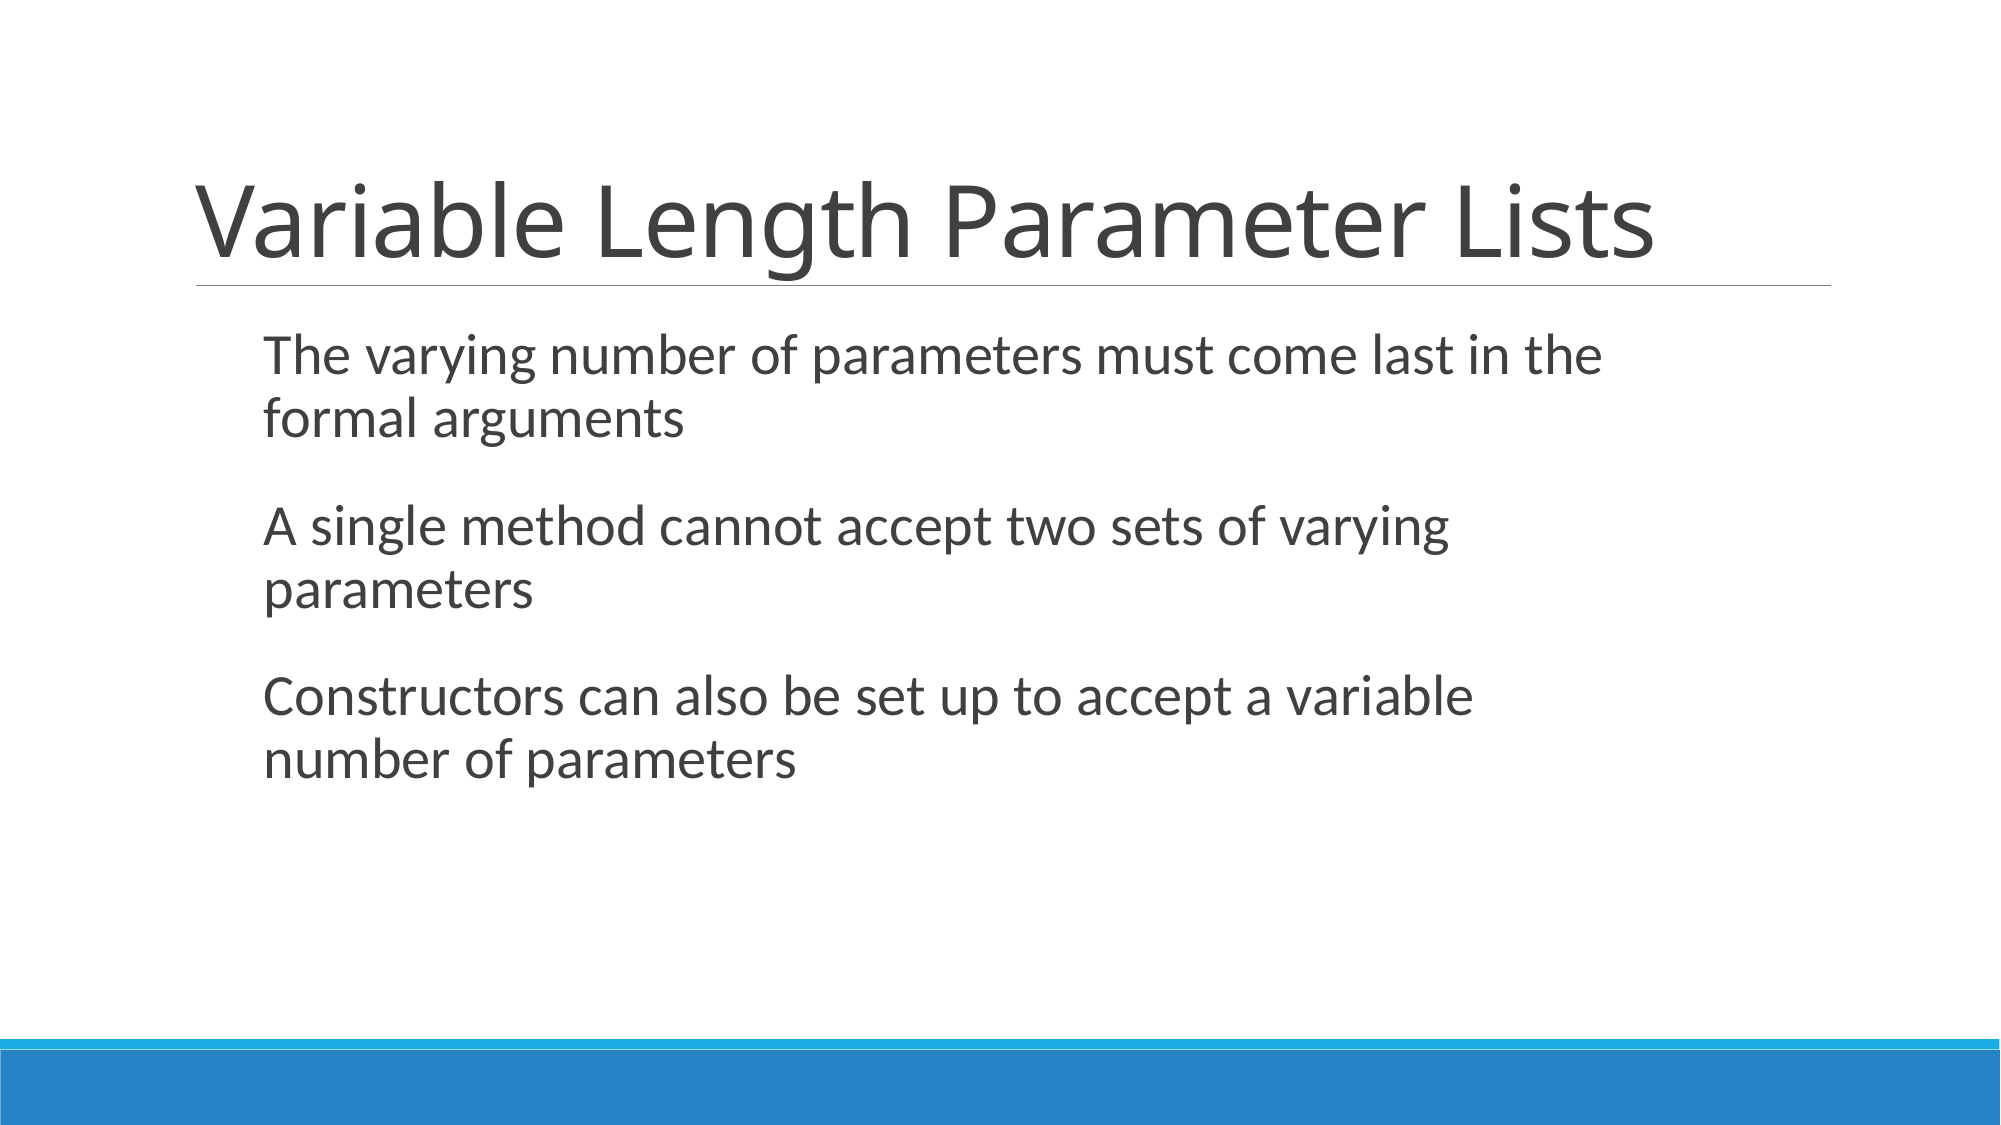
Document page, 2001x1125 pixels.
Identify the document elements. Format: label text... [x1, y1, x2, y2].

title Variable Length Parameter Lists [180, 47, 1830, 285]
list The varying number of parameters must come last in the formal arguments A single method cannot accept two sets of varying parameters Constructors can also be set up to accept a variable number of parameters [248, 316, 1612, 992]
